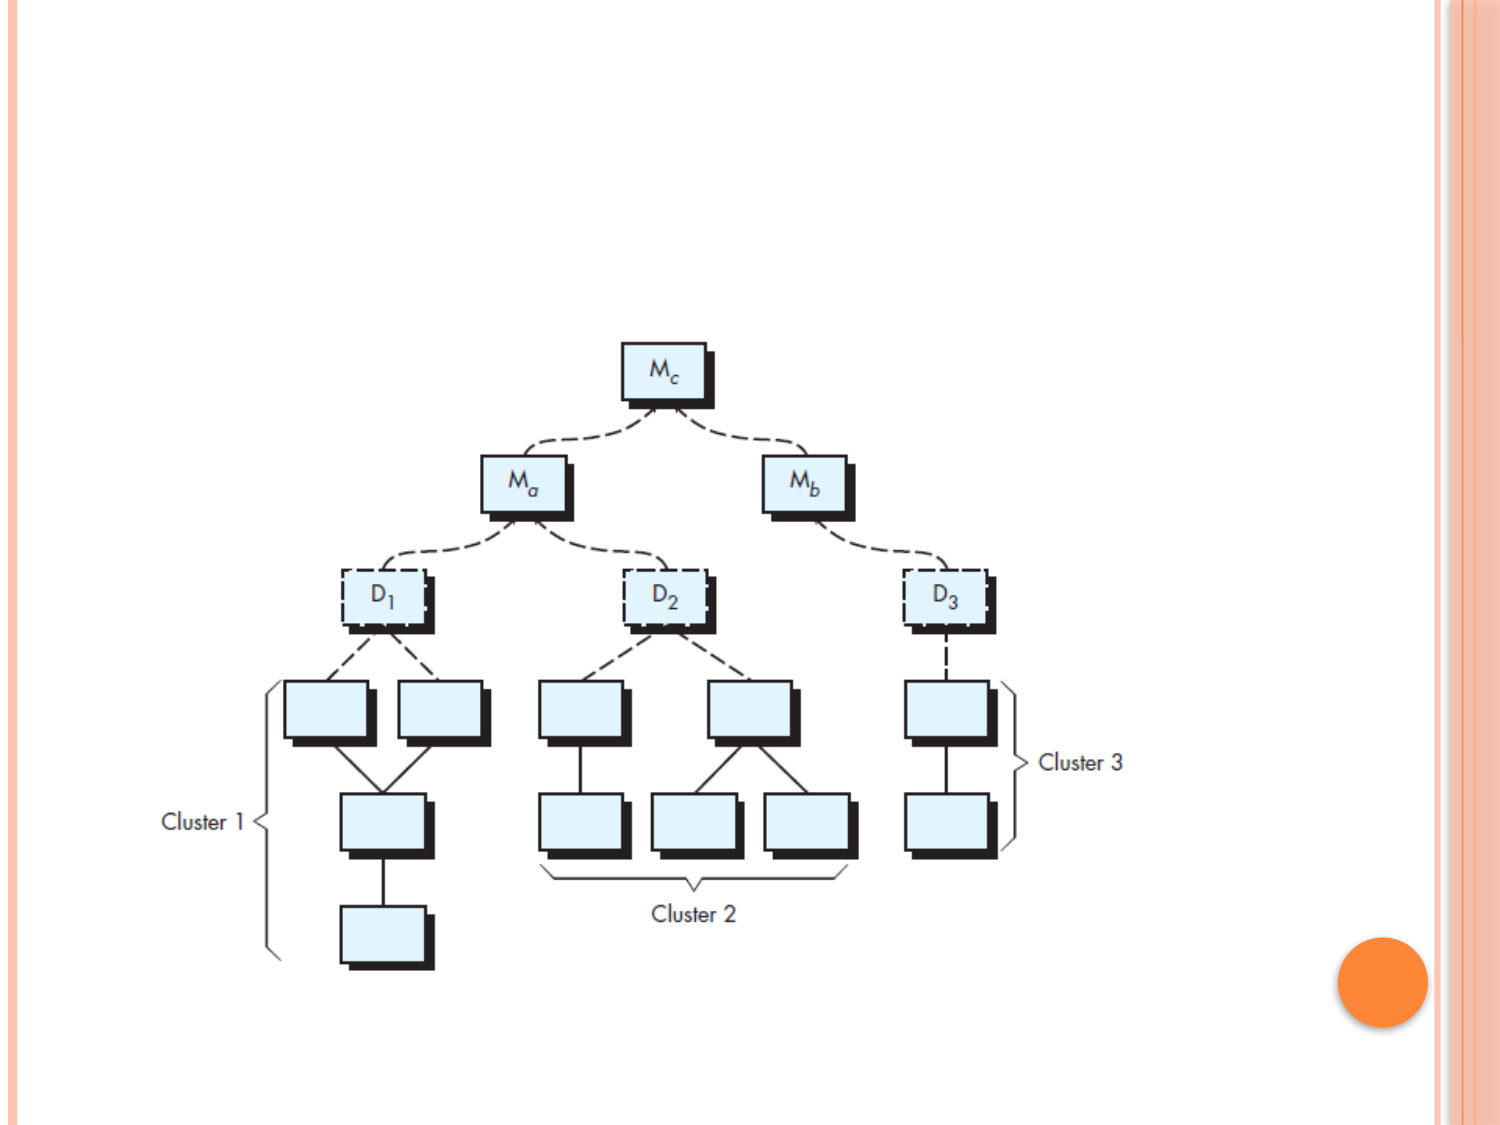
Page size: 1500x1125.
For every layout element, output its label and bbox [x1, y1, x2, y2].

list [160, 324, 1215, 1000]
